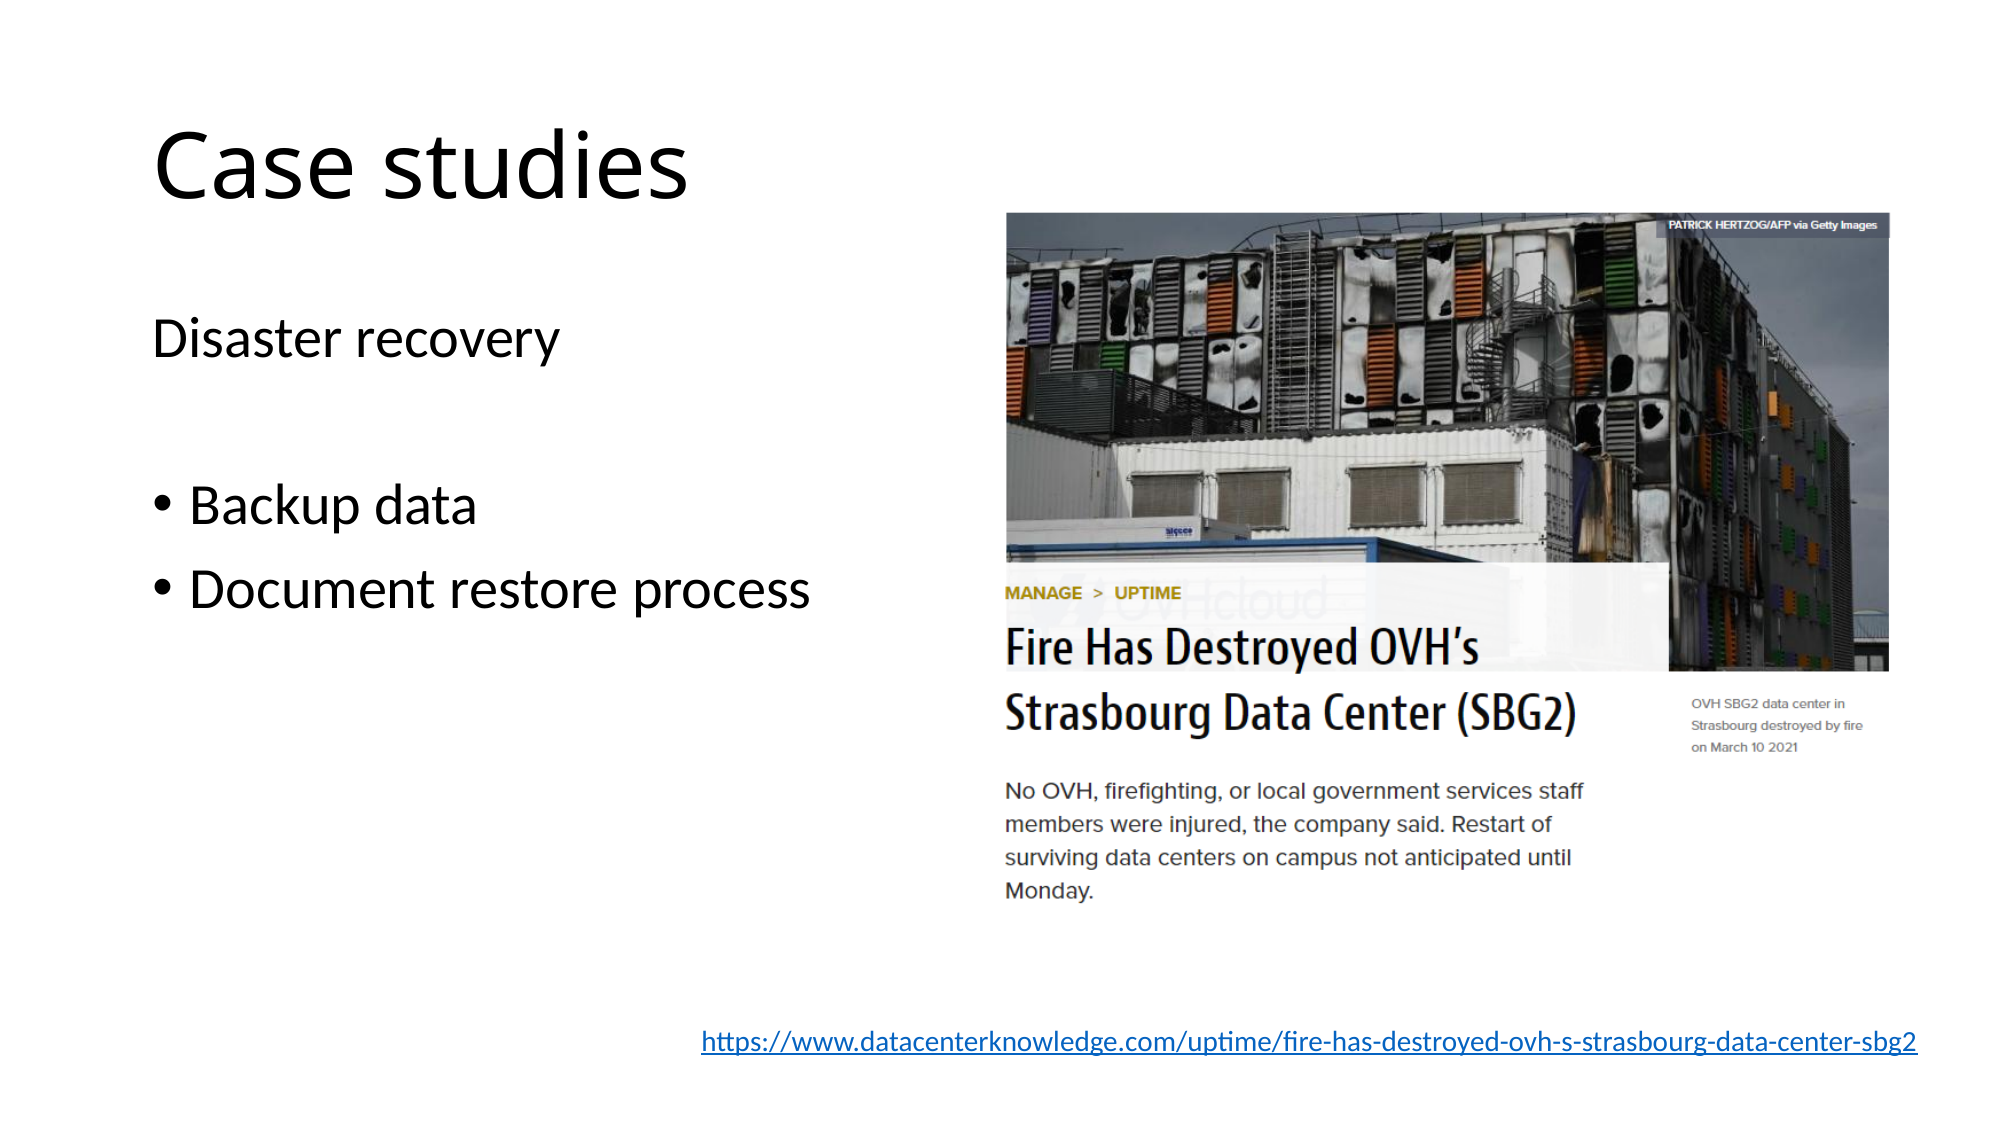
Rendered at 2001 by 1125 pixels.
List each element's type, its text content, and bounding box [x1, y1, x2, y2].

list Disaster recovery Backup data Document restore process [137, 299, 1863, 1014]
text_box https://www.datacenterknowledge.com/uptime/fire-has-destroyed-ovh-s-strasbourg-data-center-sbg2 [686, 1014, 2000, 1065]
picture [987, 191, 1936, 933]
title Case studies [137, 59, 1863, 278]
